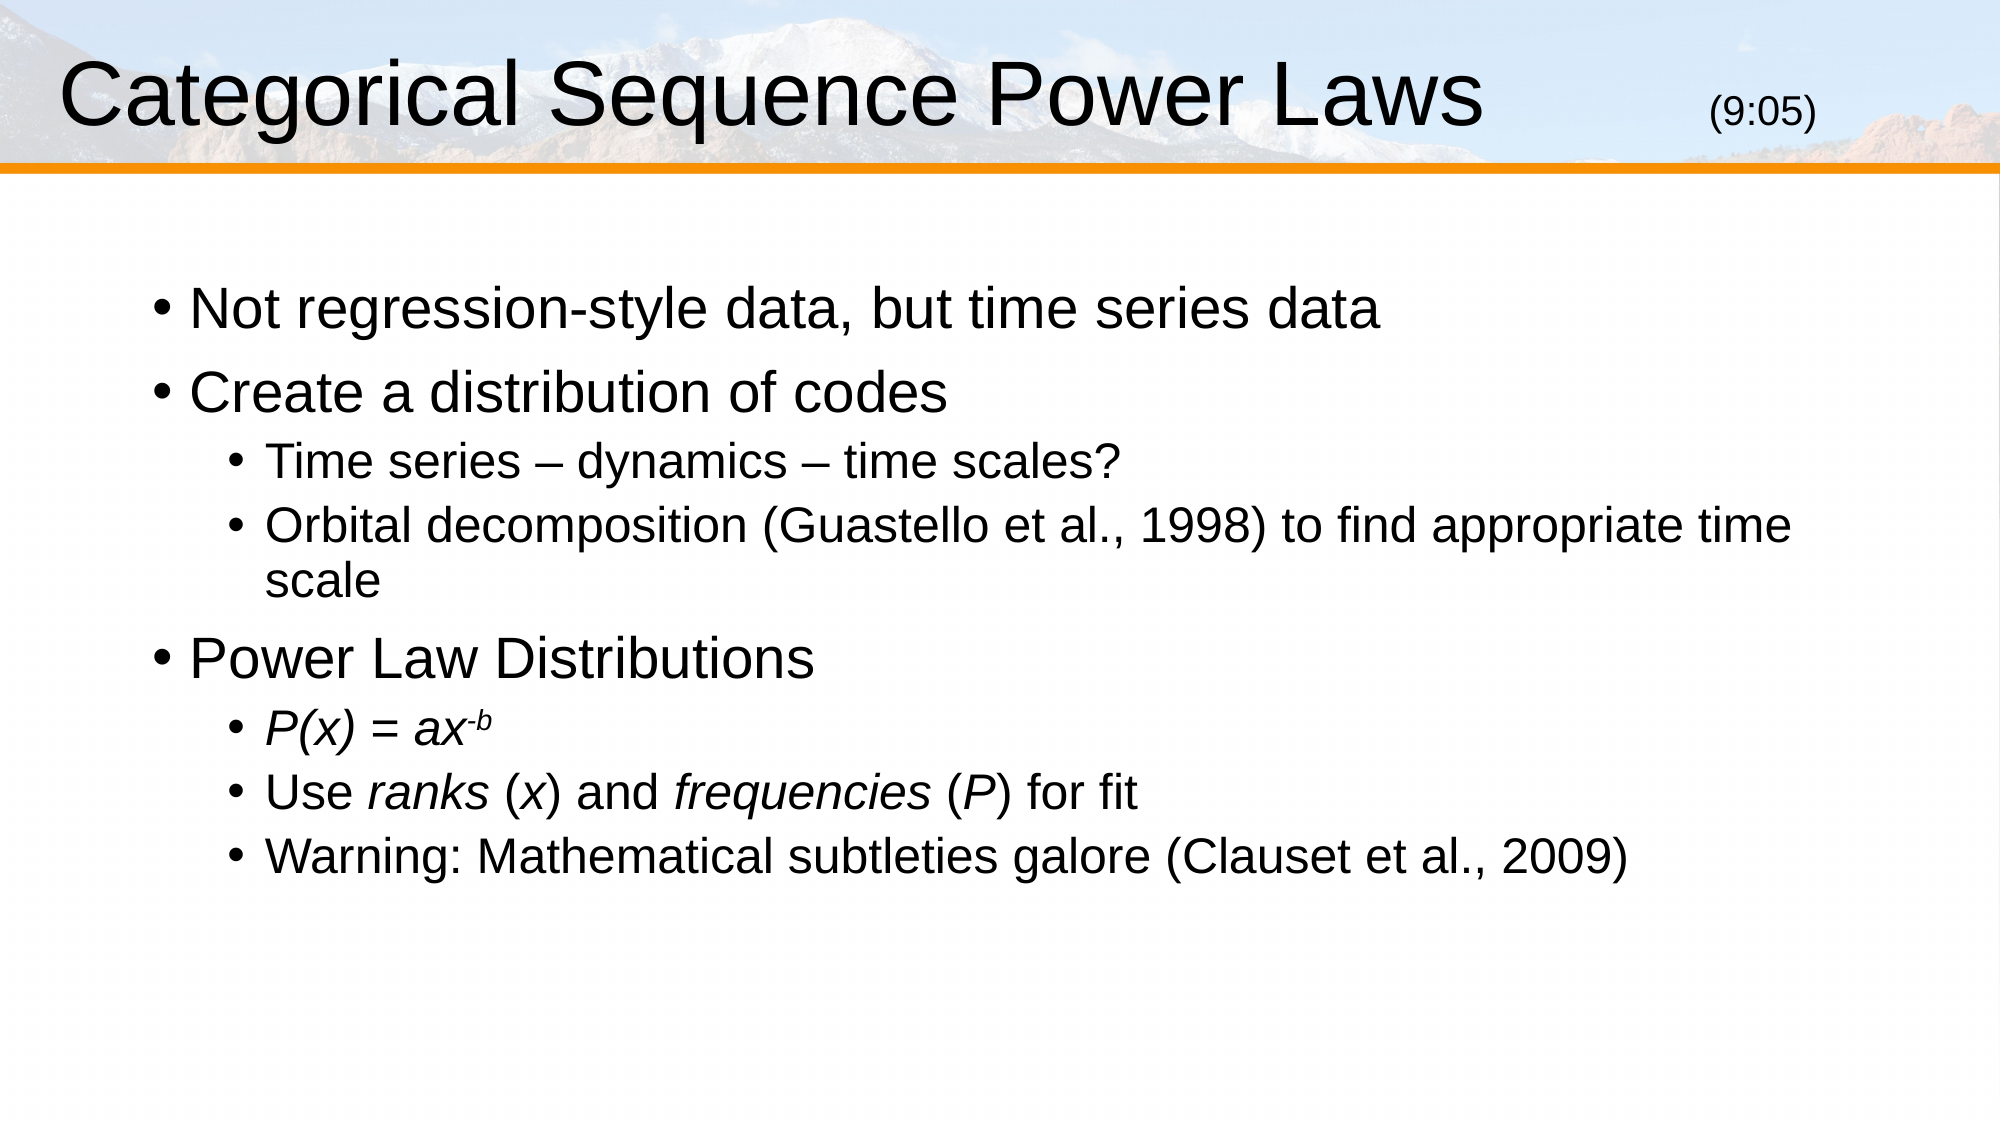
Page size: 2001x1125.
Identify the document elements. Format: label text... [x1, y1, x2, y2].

list Not regression-style data, but time series data Create a distribution of codes Time series – dynamics – time scales? Orbital decomposition (Guastello et al., 1998) to find appropriate time scale Power Law Distributions P(x) = ax-b Use ranks (x) and frequencies (P) for fit Warning: Mathematical subtleties galore (Clauset et al., 2009) [137, 270, 1863, 985]
title Categorical Sequence Power Laws (9:05) [43, 3, 1953, 188]
picture [0, 0, 2000, 1125]
